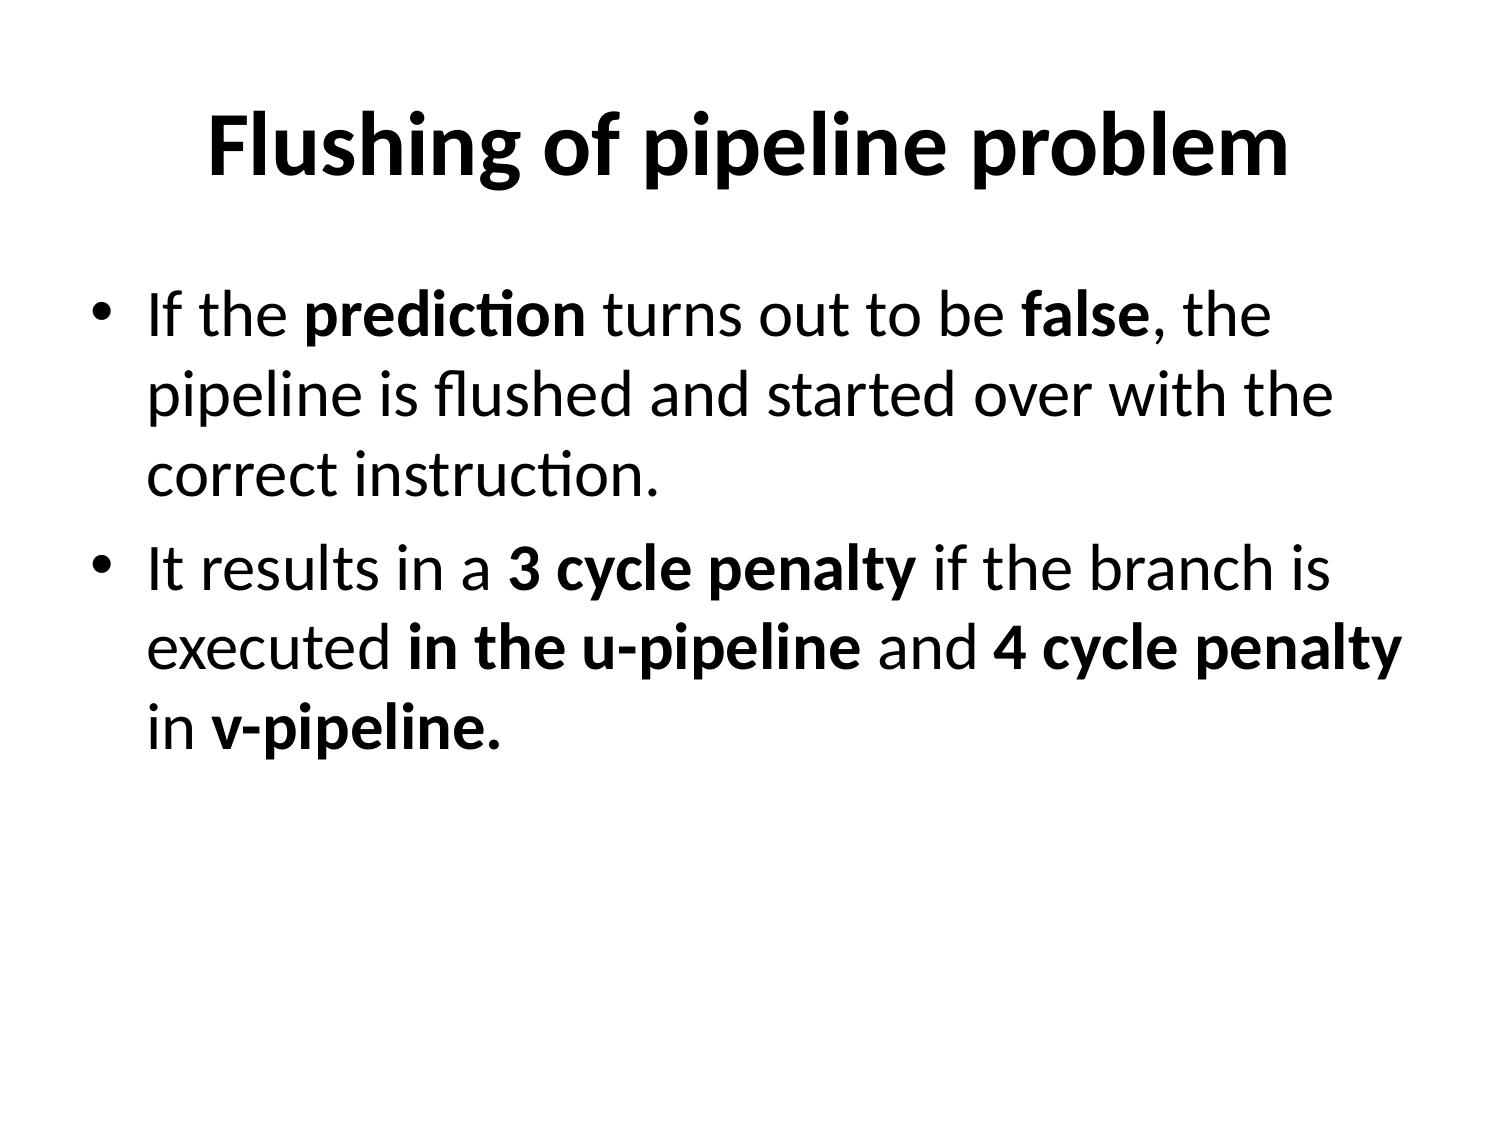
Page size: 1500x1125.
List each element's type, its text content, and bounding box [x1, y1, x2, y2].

list If the prediction turns out to be false, the pipeline is flushed and started over with the correct instruction. It results in a 3 cycle penalty if the branch is executed in the u-pipeline and 4 cycle penalty in v-pipeline. [75, 262, 1425, 1005]
title Flushing of pipeline problem [75, 45, 1425, 233]
